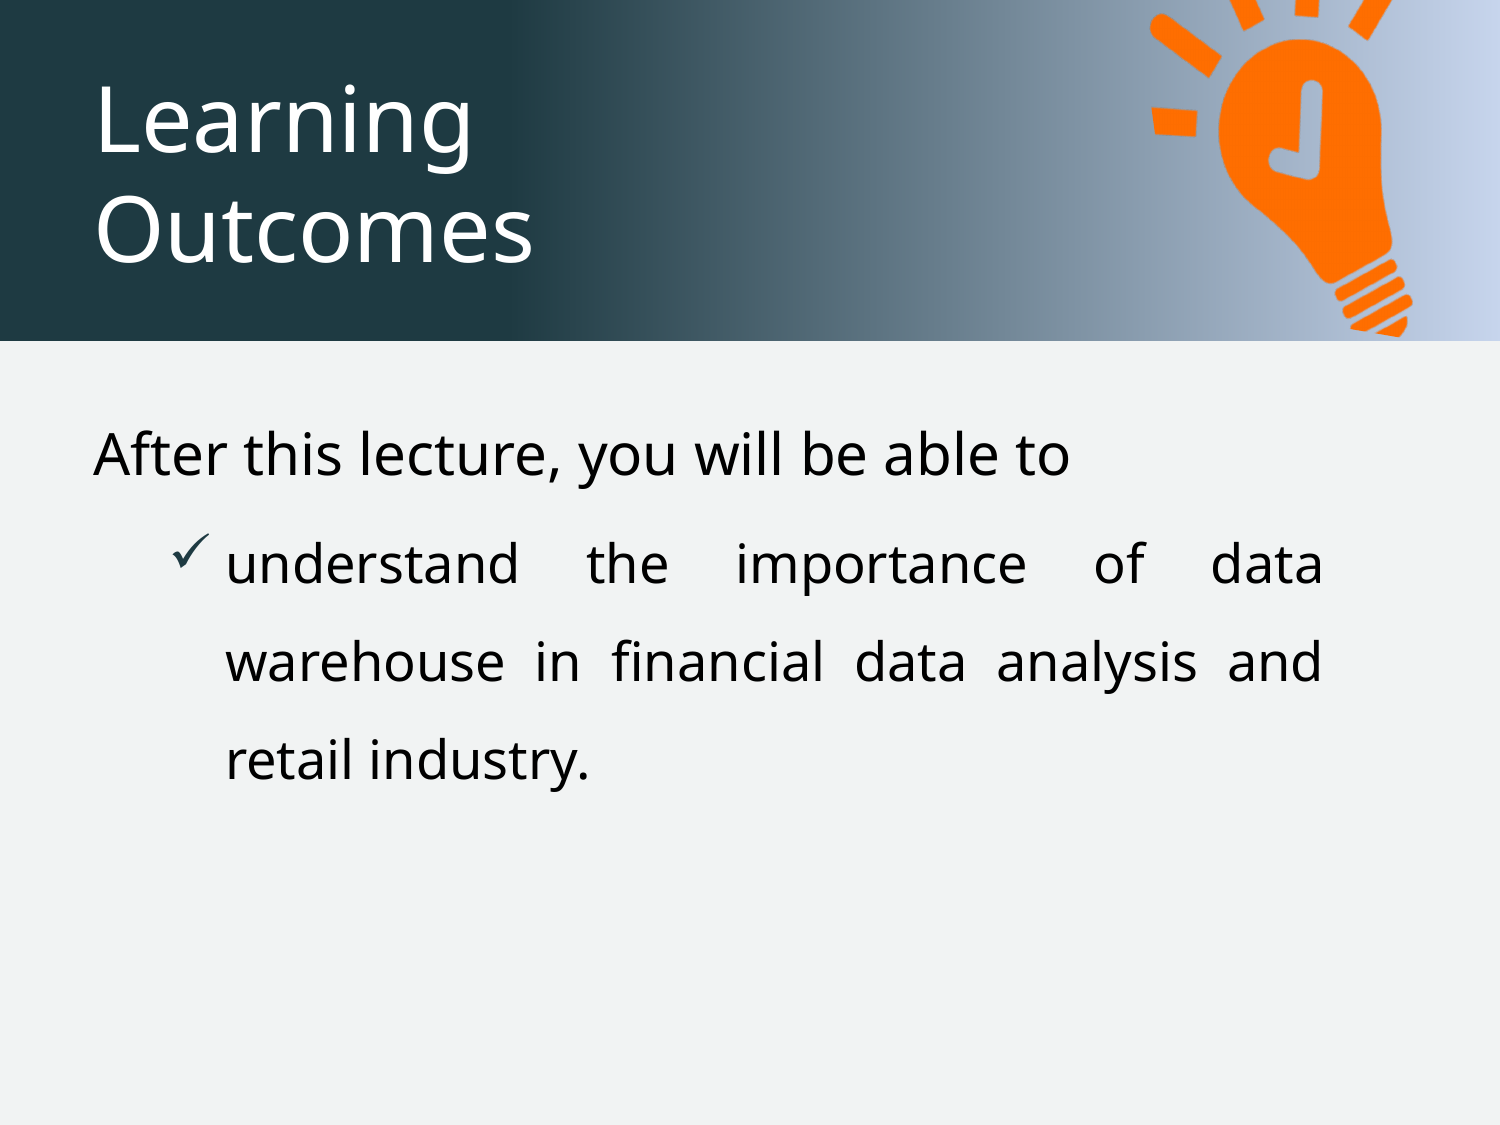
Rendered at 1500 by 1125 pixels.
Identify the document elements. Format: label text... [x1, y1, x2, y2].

picture [1124, 0, 1484, 344]
list After this lecture, you will be able to understand the importance of data warehouse in financial data analysis and retail industry. [78, 374, 1341, 1074]
